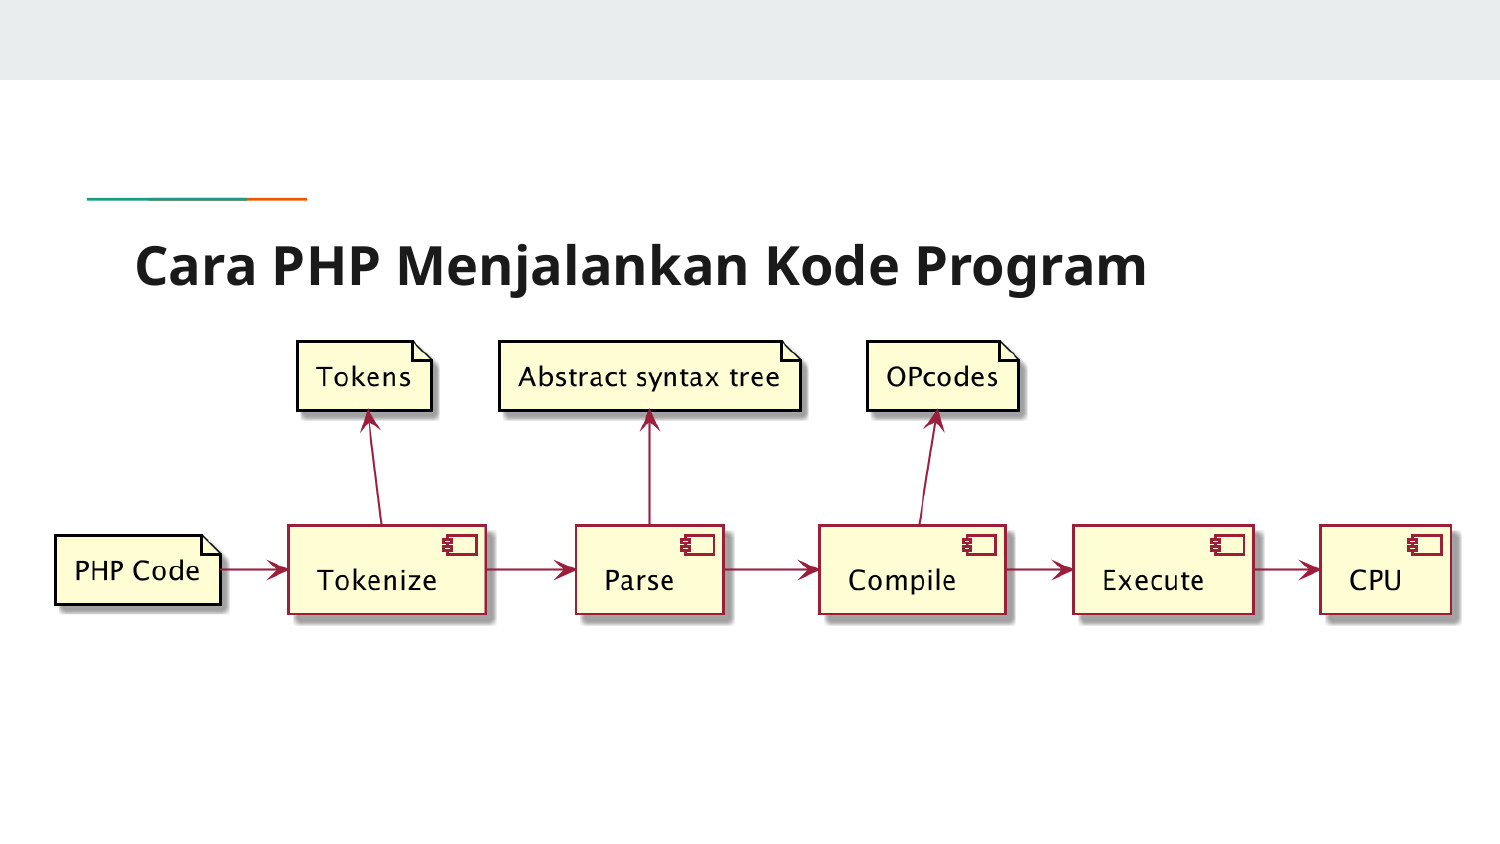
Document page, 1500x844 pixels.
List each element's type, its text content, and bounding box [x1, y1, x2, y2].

picture [24, 328, 1476, 638]
title Cara PHP Menjalankan Kode Program [119, 216, 1381, 305]
